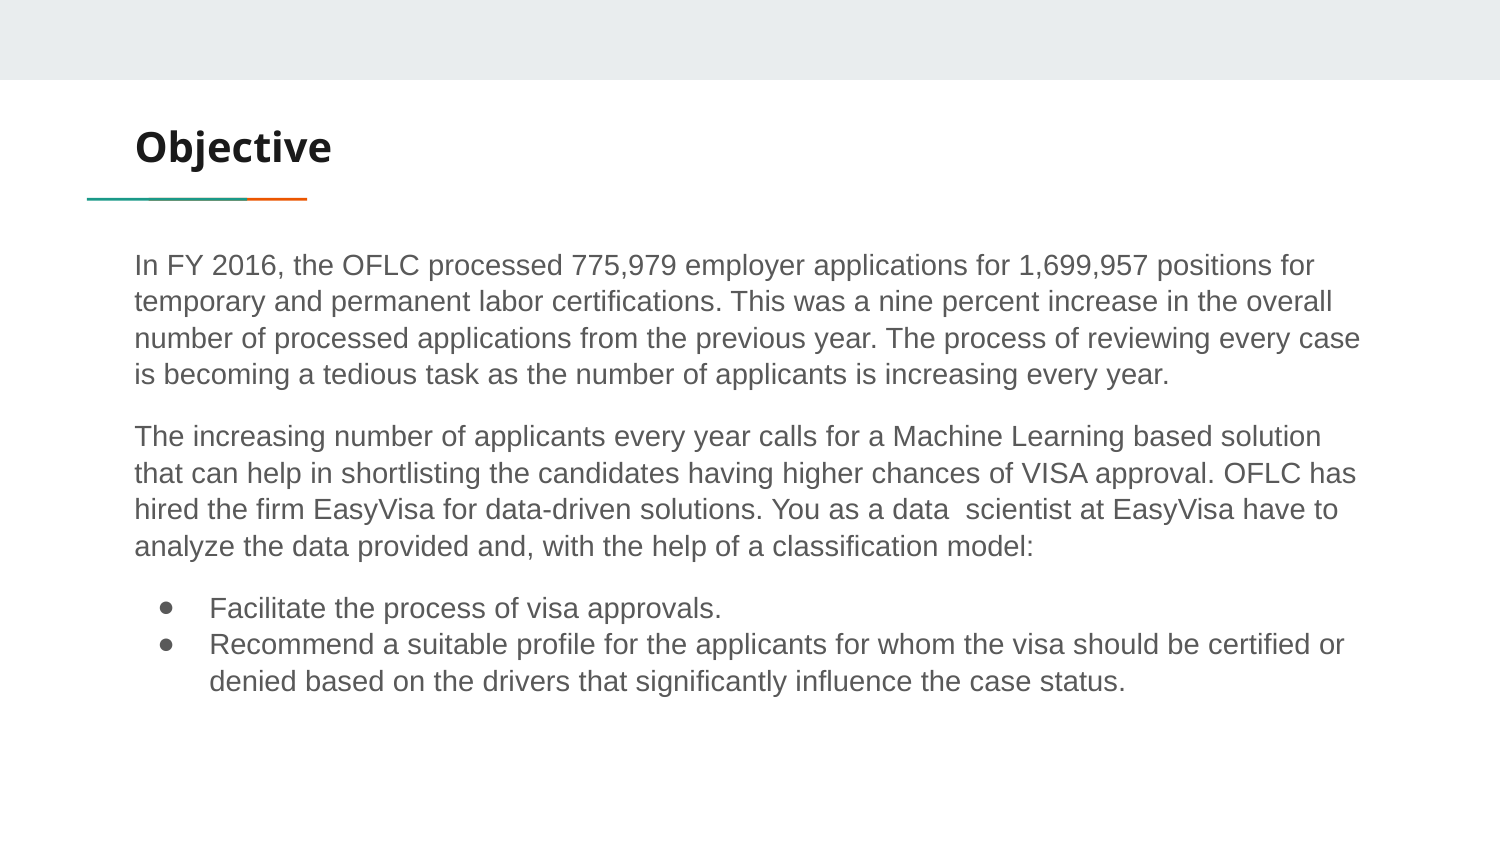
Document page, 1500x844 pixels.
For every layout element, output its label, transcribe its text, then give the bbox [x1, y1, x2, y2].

list In FY 2016, the OFLC processed 775,979 employer applications for 1,699,957 positions for temporary and permanent labor certifications. This was a nine percent increase in the overall number of processed applications from the previous year. The process of reviewing every case is becoming a tedious task as the number of applicants is increasing every year. The increasing number of applicants every year calls for a Machine Learning based solution that can help in shortlisting the candidates having higher chances of VISA approval. OFLC has hired the firm EasyVisa for data-driven solutions. You as a data scientist at EasyVisa have to analyze the data provided and, with the help of a classification model: Facilitate the process of visa approvals. Recommend a suitable profile for the applicants for whom the visa should be certified or denied based on the drivers that significantly influence the case status. [119, 229, 1381, 831]
title Objective [119, 97, 1381, 186]
